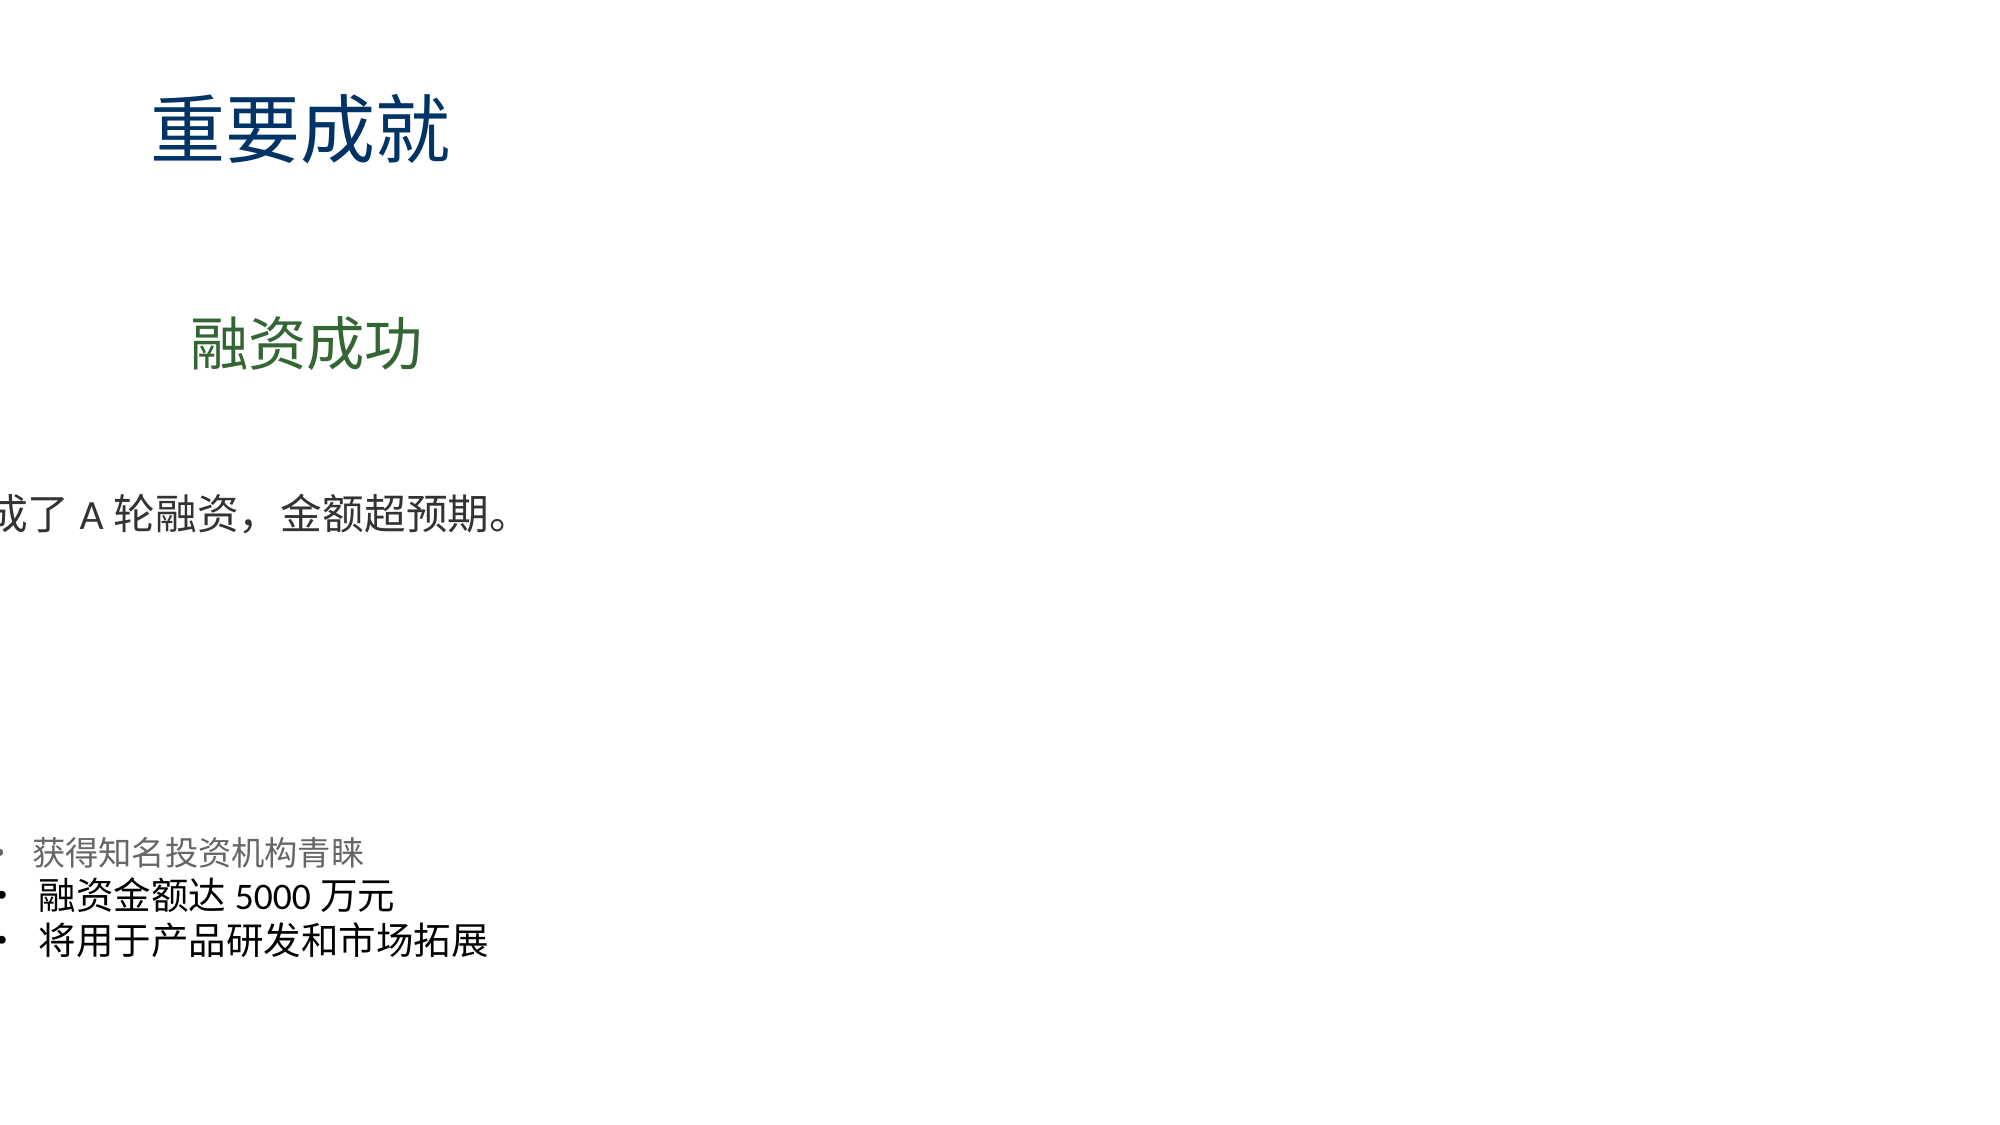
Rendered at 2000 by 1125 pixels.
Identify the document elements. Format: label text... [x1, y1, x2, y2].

text_box 重要成就 [135, 74, 465, 180]
text_box 融资成功 [175, 299, 439, 385]
text_box • 获得知名投资机构青睐 • 融资金额达5000万元 • 将用于产品研发和市场拓展 [0, 824, 504, 970]
text_box 完成了A轮融资，金额超预期。 [0, 479, 547, 545]
